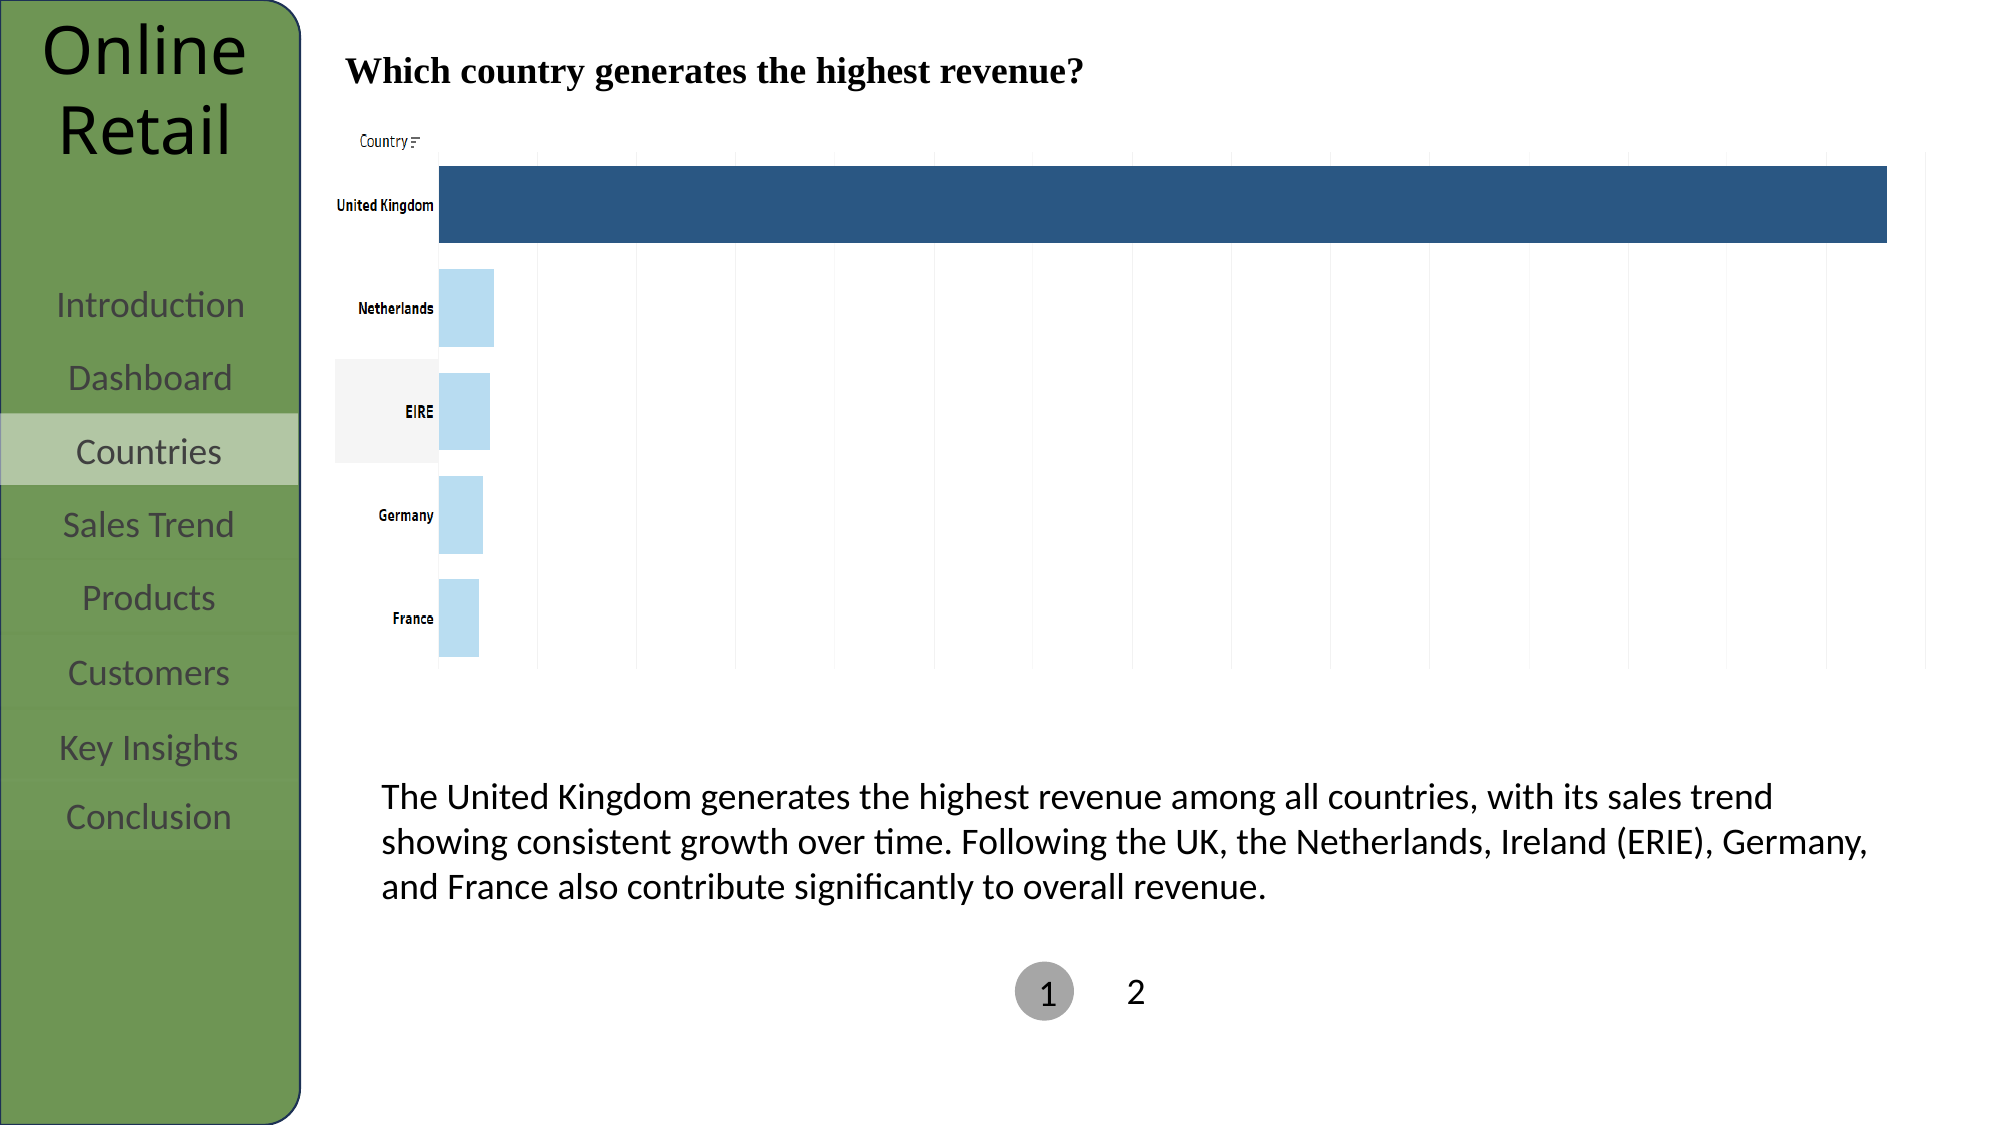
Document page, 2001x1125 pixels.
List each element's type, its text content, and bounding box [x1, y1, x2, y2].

text_box Sales Trend [0, 486, 299, 559]
text_box [0, 0, 302, 1125]
text_box 2 [1102, 958, 1164, 1021]
text_box Introduction [1, 266, 301, 339]
text_box Countries [0, 412, 299, 486]
text_box Products [0, 559, 299, 633]
text_box The United Kingdom generates the highest revenue among all countries, with its sales trend showing consistent growth over time. Following the UK, the Netherlands, Ireland (ERIE), Germany, and France also contribute significantly to overall revenue. [366, 764, 1920, 915]
text_box Conclusion [0, 777, 299, 851]
text_box Which country generates the highest revenue? [329, 38, 1977, 98]
picture [326, 126, 1960, 672]
text_box Key Insights [0, 709, 299, 777]
text_box Online Retail [14, 0, 277, 175]
text_box 1 [1013, 960, 1076, 1022]
text_box Dashboard [1, 339, 301, 413]
text_box Customers [0, 634, 299, 708]
